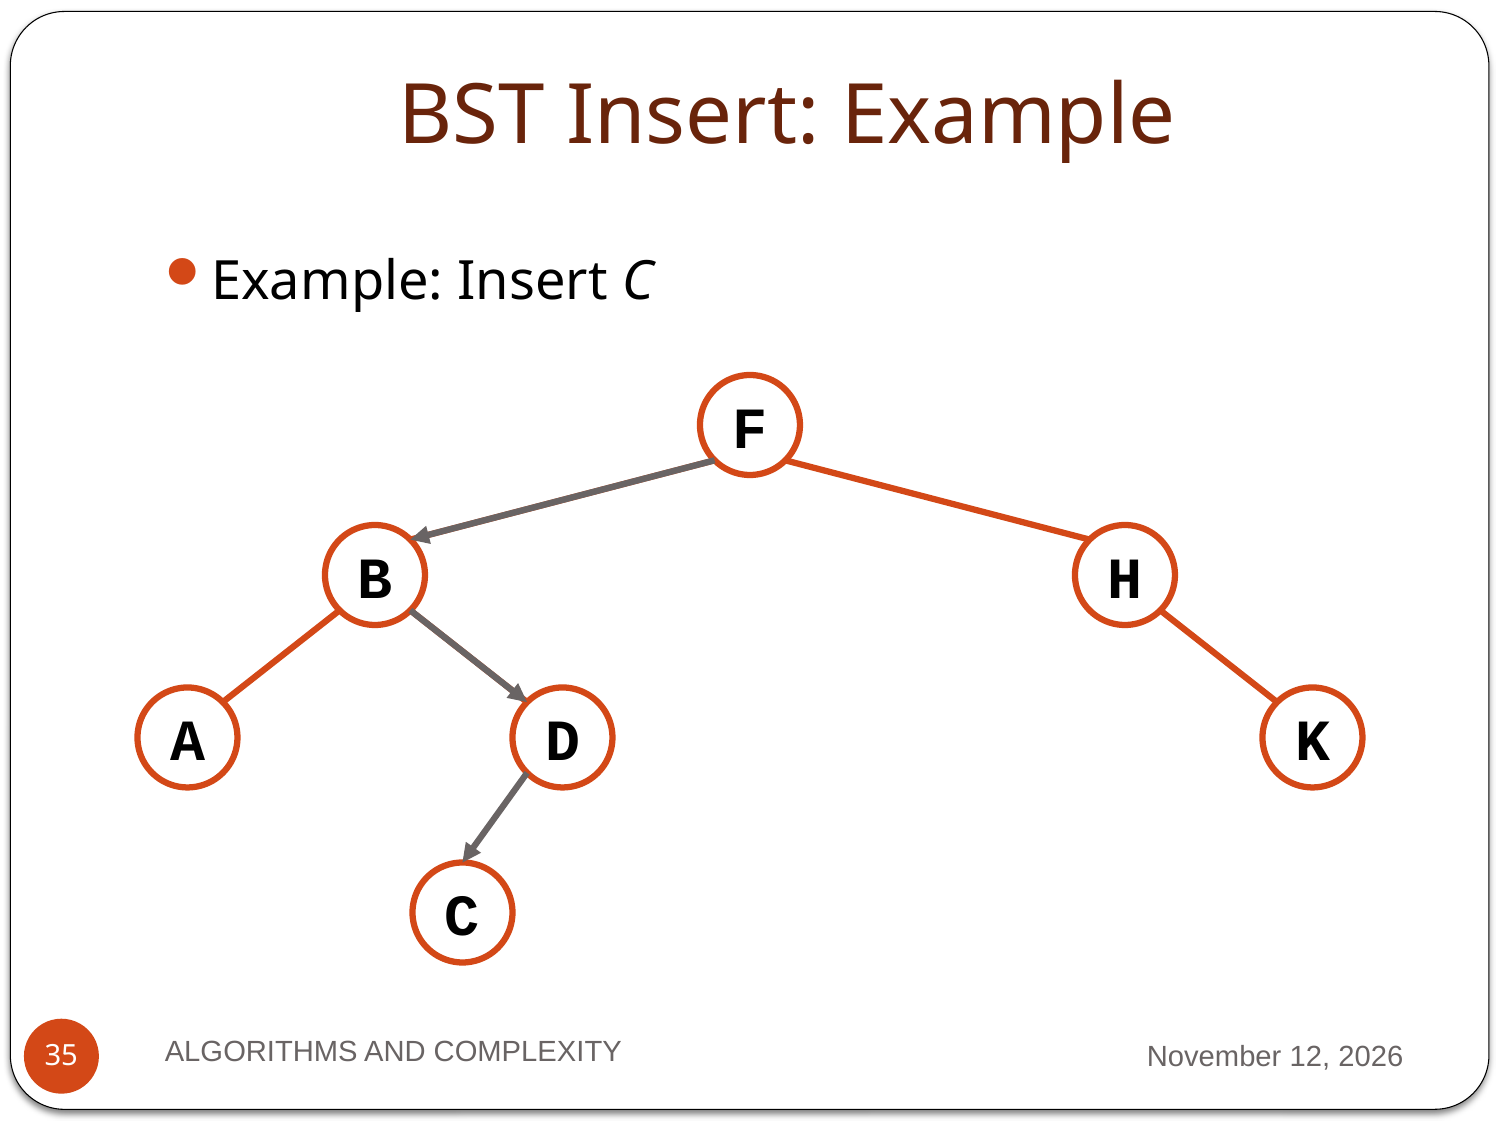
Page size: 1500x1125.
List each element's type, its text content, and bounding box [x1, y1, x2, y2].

title BST Insert: Example [149, 0, 1426, 176]
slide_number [1012, 1015, 1419, 1094]
slide_number 35 [23, 1018, 99, 1094]
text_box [410, 613, 528, 700]
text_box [462, 775, 528, 860]
list Example: Insert C [149, 237, 1426, 988]
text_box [410, 463, 715, 537]
footer ALGORITHMS AND COMPLEXITY [150, 1012, 800, 1088]
text_box C [412, 862, 513, 963]
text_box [137, 374, 1363, 788]
